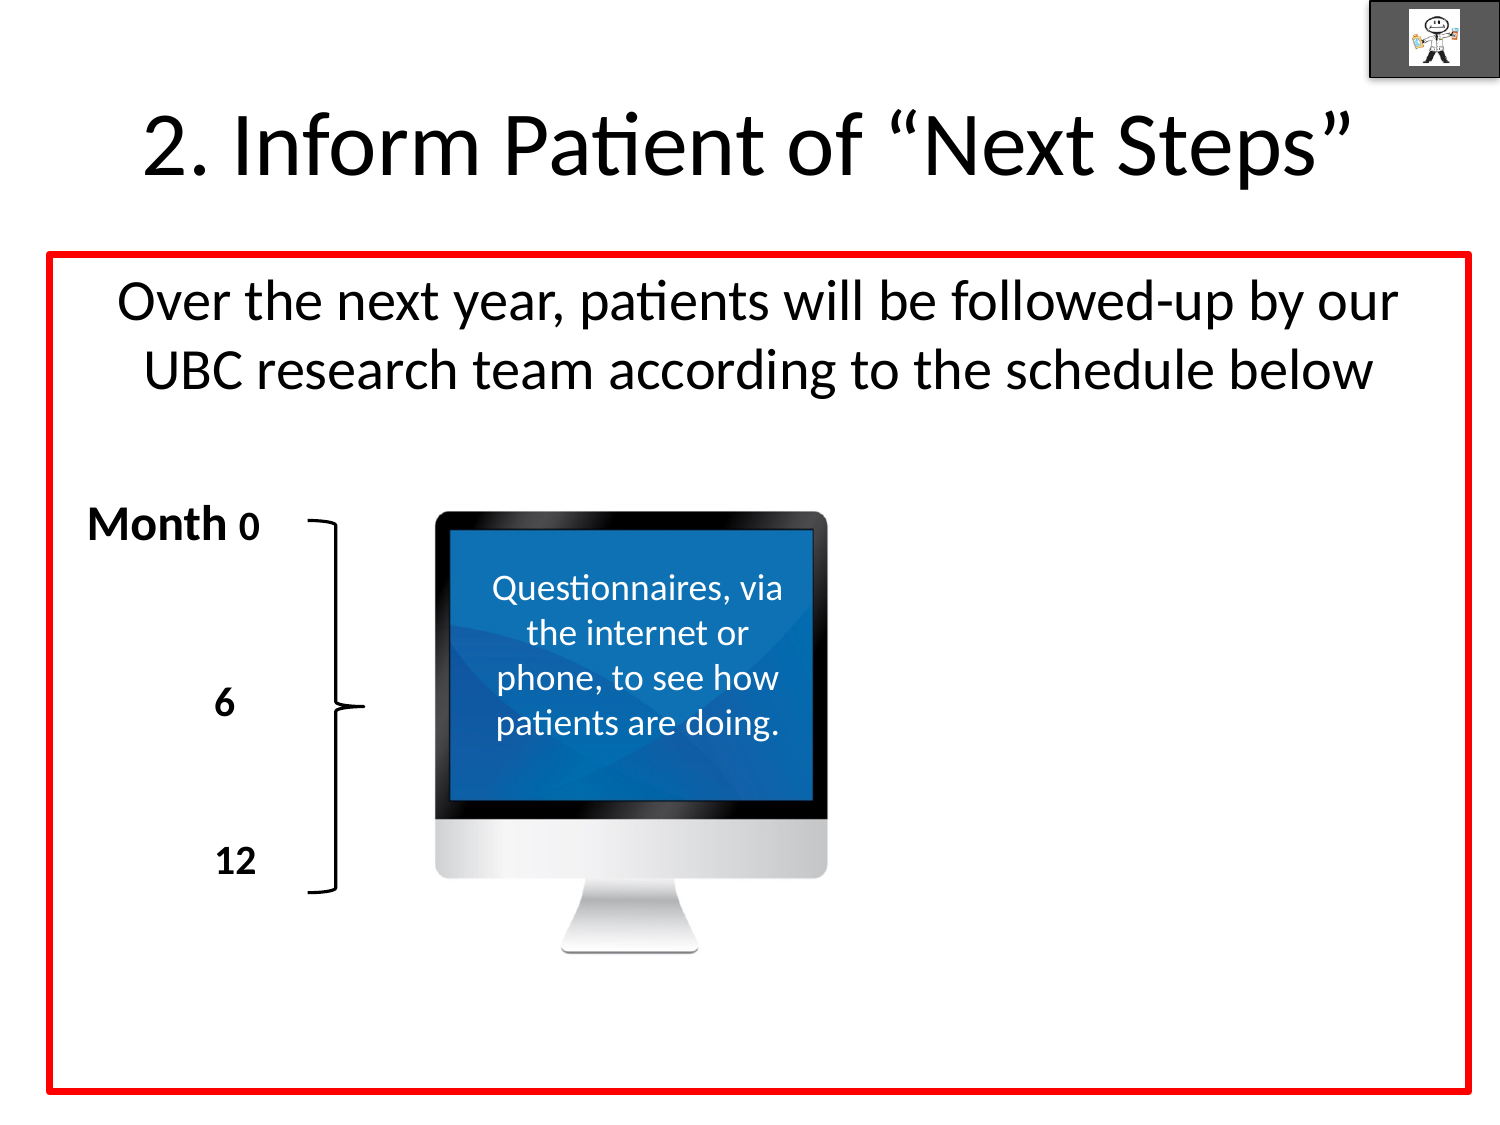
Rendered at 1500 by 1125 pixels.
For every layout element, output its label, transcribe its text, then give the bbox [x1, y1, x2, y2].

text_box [1369, 0, 1500, 78]
slide_number 4 [1074, 1042, 1425, 1103]
text_box Over the next year, patients will be followed-up by our UBC research team according to the schedule below Month 0 6 12 [47, 252, 1471, 1094]
title 2. Inform Patient of “Next Steps” [75, 45, 1425, 233]
picture [393, 460, 868, 1003]
text_box [307, 519, 365, 894]
